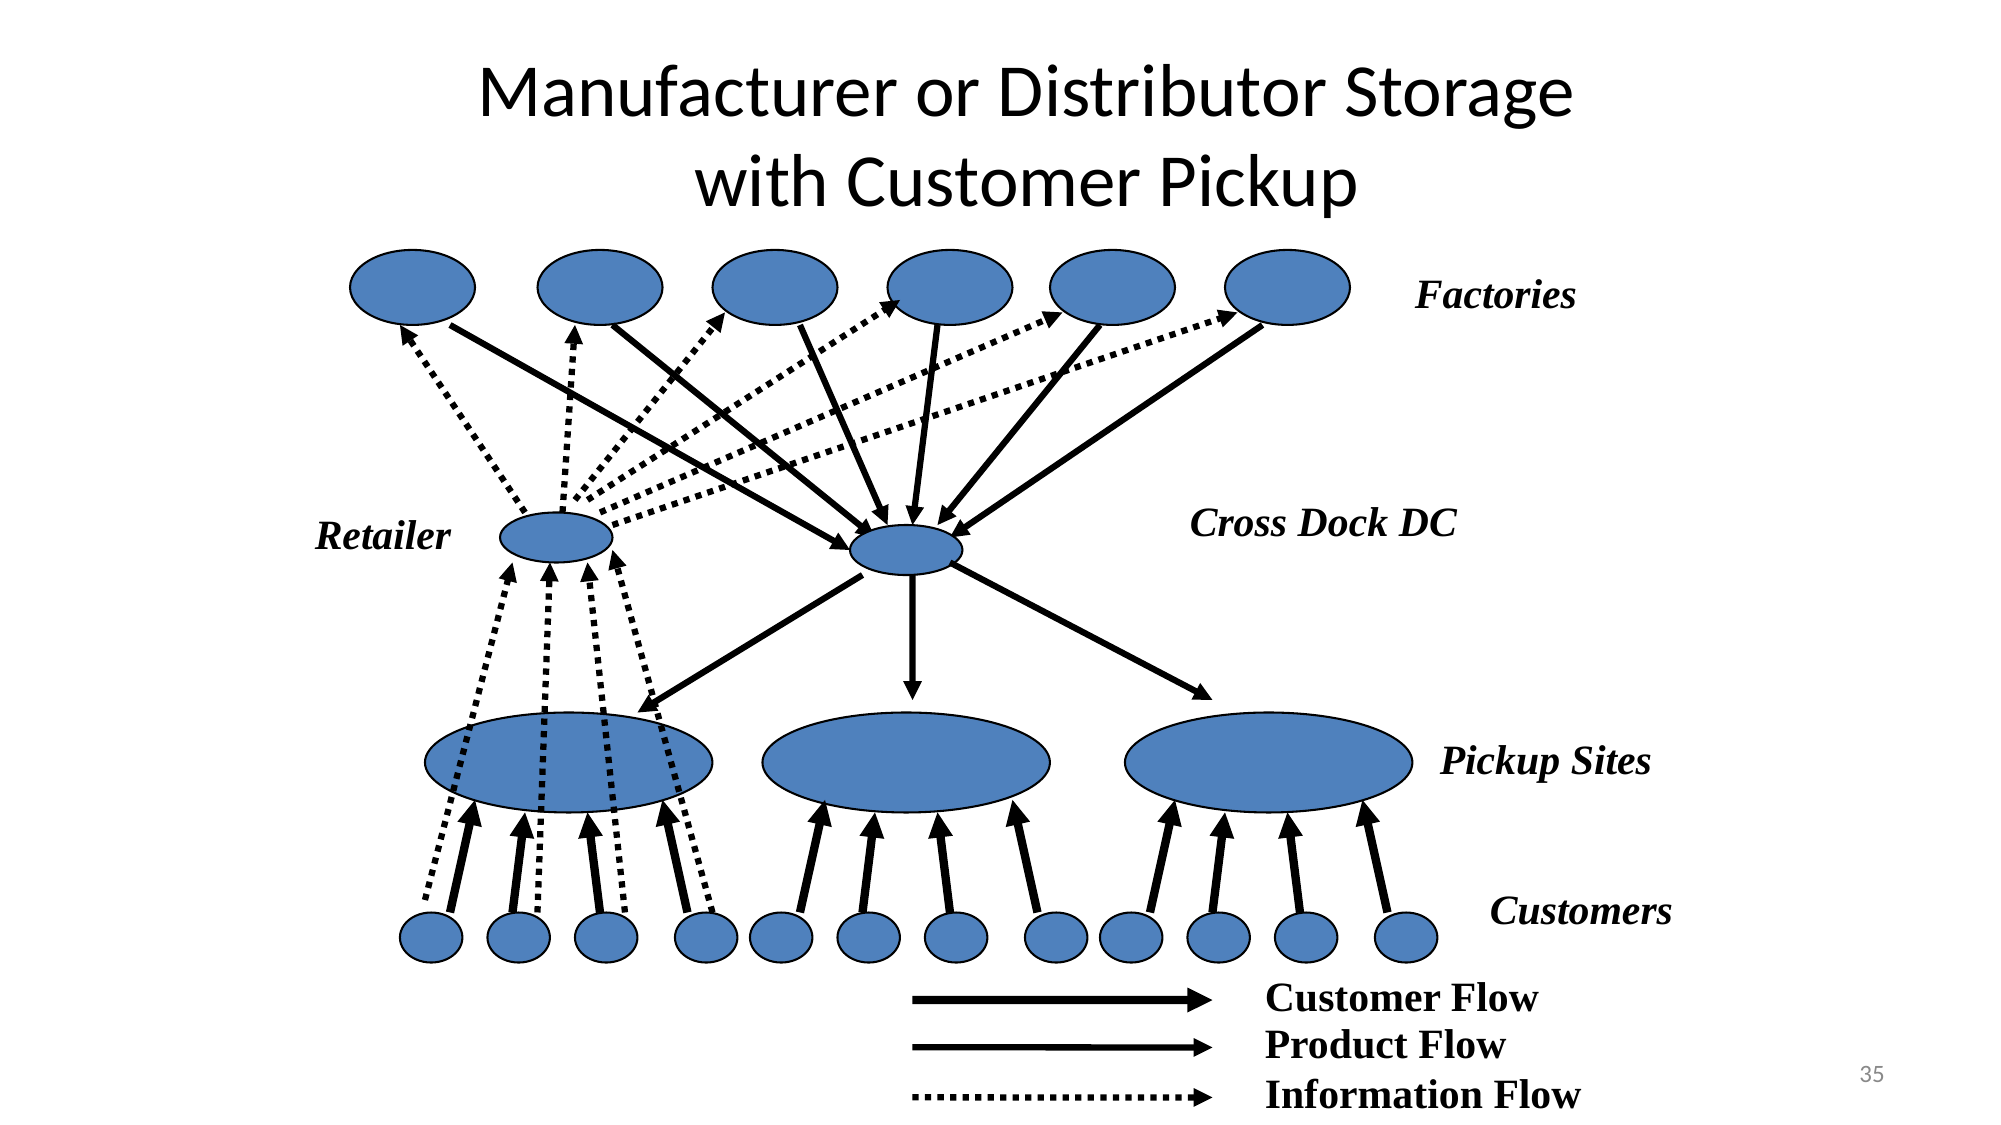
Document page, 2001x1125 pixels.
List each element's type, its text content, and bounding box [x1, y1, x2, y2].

text_box [582, 812, 601, 913]
text_box Pickup Sites [1425, 725, 1700, 790]
text_box [399, 912, 463, 963]
text_box [851, 444, 889, 526]
text_box [350, 249, 476, 325]
text_box [932, 812, 951, 913]
text_box Cross Dock DC [1174, 487, 1625, 553]
text_box [862, 812, 880, 913]
text_box [1124, 712, 1413, 813]
text_box [1374, 912, 1438, 963]
text_box [706, 312, 725, 336]
text_box [487, 912, 550, 963]
text_box Customers [1474, 875, 1700, 940]
text_box [912, 1041, 1213, 1054]
text_box [734, 484, 850, 550]
text_box [837, 912, 900, 963]
text_box [1099, 912, 1163, 963]
text_box [951, 324, 1263, 537]
text_box Customer Flow [1249, 962, 1613, 1028]
text_box [1149, 799, 1179, 913]
text_box [659, 799, 688, 913]
text_box [762, 712, 1050, 813]
text_box [1359, 799, 1388, 913]
text_box [449, 799, 479, 913]
text_box [1212, 812, 1230, 913]
text_box [1187, 912, 1250, 963]
text_box [749, 912, 813, 963]
text_box [637, 574, 863, 713]
text_box [609, 549, 622, 564]
text_box [712, 249, 838, 325]
text_box [512, 812, 530, 913]
text_box [759, 444, 872, 534]
slide_number 35 [1525, 1042, 1900, 1103]
text_box [1024, 912, 1088, 963]
text_box [537, 249, 663, 325]
text_box [399, 324, 418, 351]
text_box [1044, 311, 1063, 324]
text_box Product Flow [1250, 1028, 1525, 1059]
text_box [674, 912, 738, 963]
title Manufacturer or Distributor Storage with Customer Pickup [387, 37, 1666, 225]
text_box Factories [1400, 259, 1675, 325]
text_box [924, 912, 988, 963]
text_box [1224, 249, 1351, 325]
text_box [543, 562, 556, 579]
text_box [912, 993, 1213, 1007]
text_box [424, 712, 713, 813]
text_box [1282, 812, 1301, 913]
text_box [799, 799, 829, 913]
text_box [1223, 310, 1238, 323]
text_box [907, 419, 926, 525]
text_box [574, 912, 638, 963]
text_box [906, 574, 919, 700]
text_box [503, 562, 516, 577]
text_box Retailer [300, 500, 475, 565]
text_box [567, 324, 581, 338]
text_box [887, 249, 1013, 325]
text_box [582, 562, 595, 577]
text_box [937, 373, 1062, 526]
text_box [849, 525, 963, 576]
text_box [500, 512, 613, 563]
text_box [1009, 799, 1038, 913]
text_box [885, 299, 901, 312]
text_box [1274, 912, 1338, 963]
text_box [1198, 1091, 1213, 1104]
text_box [1050, 249, 1176, 325]
text_box [949, 562, 1213, 700]
text_box Information Flow [1250, 1059, 1600, 1125]
